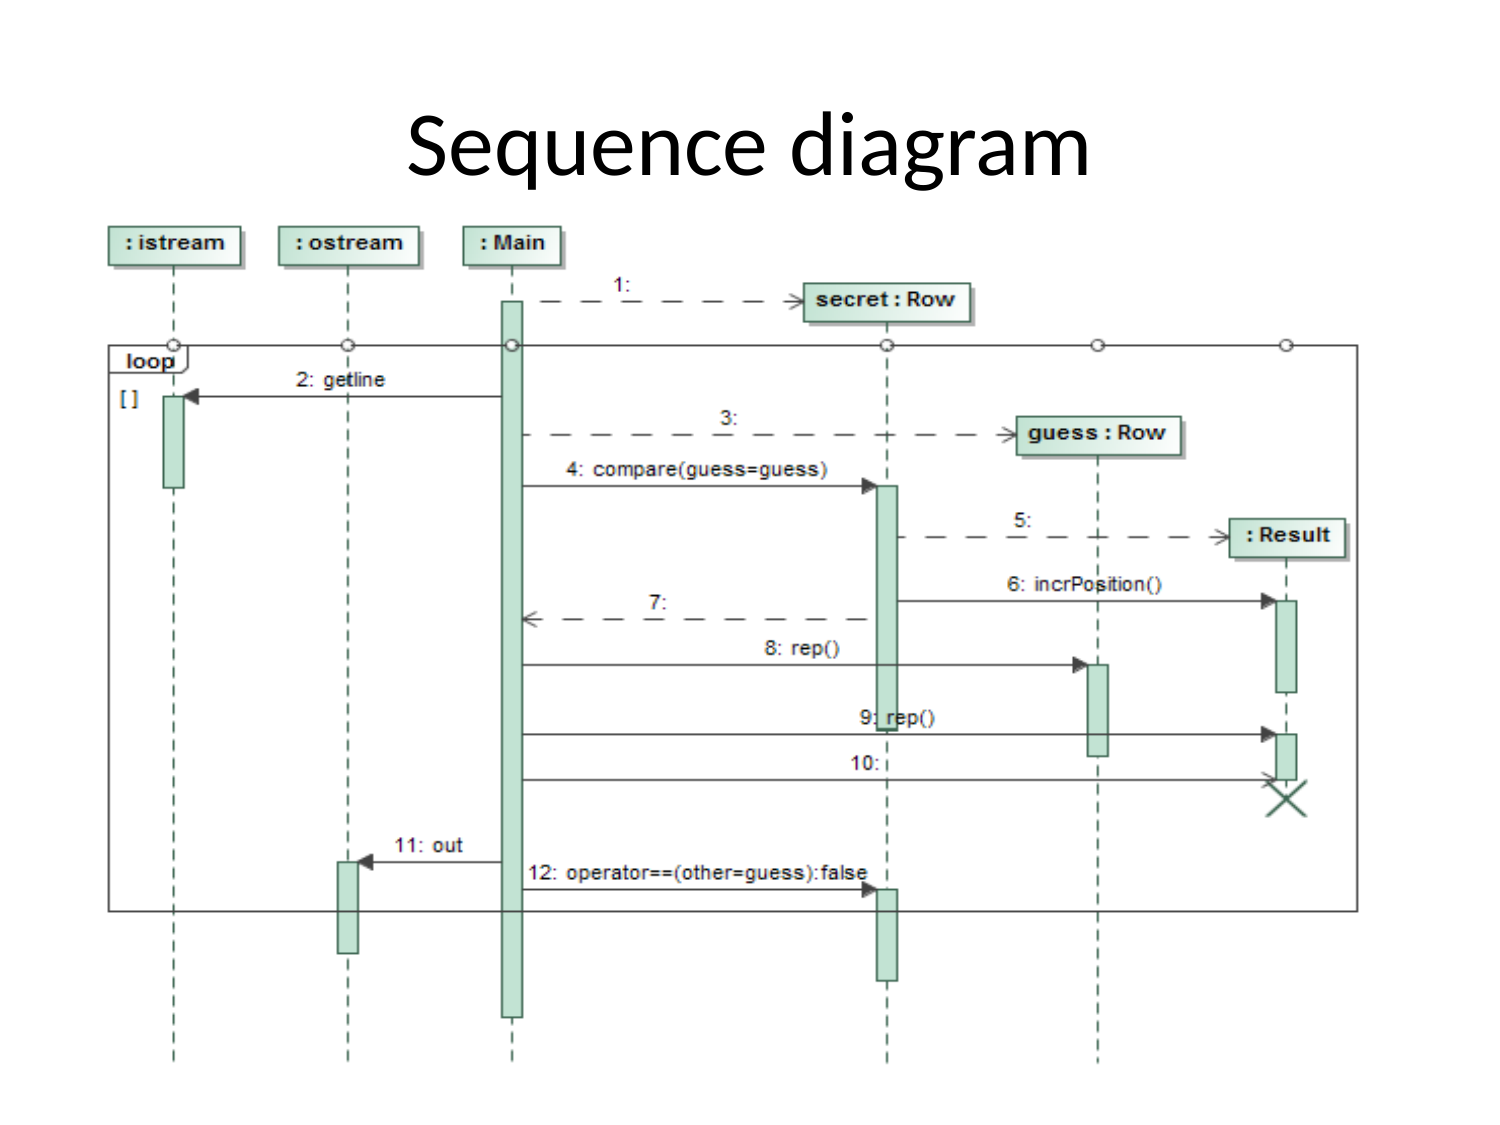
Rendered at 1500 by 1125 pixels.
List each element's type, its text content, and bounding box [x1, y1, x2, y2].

picture [88, 207, 1378, 1100]
title Sequence diagram [75, 45, 1425, 233]
